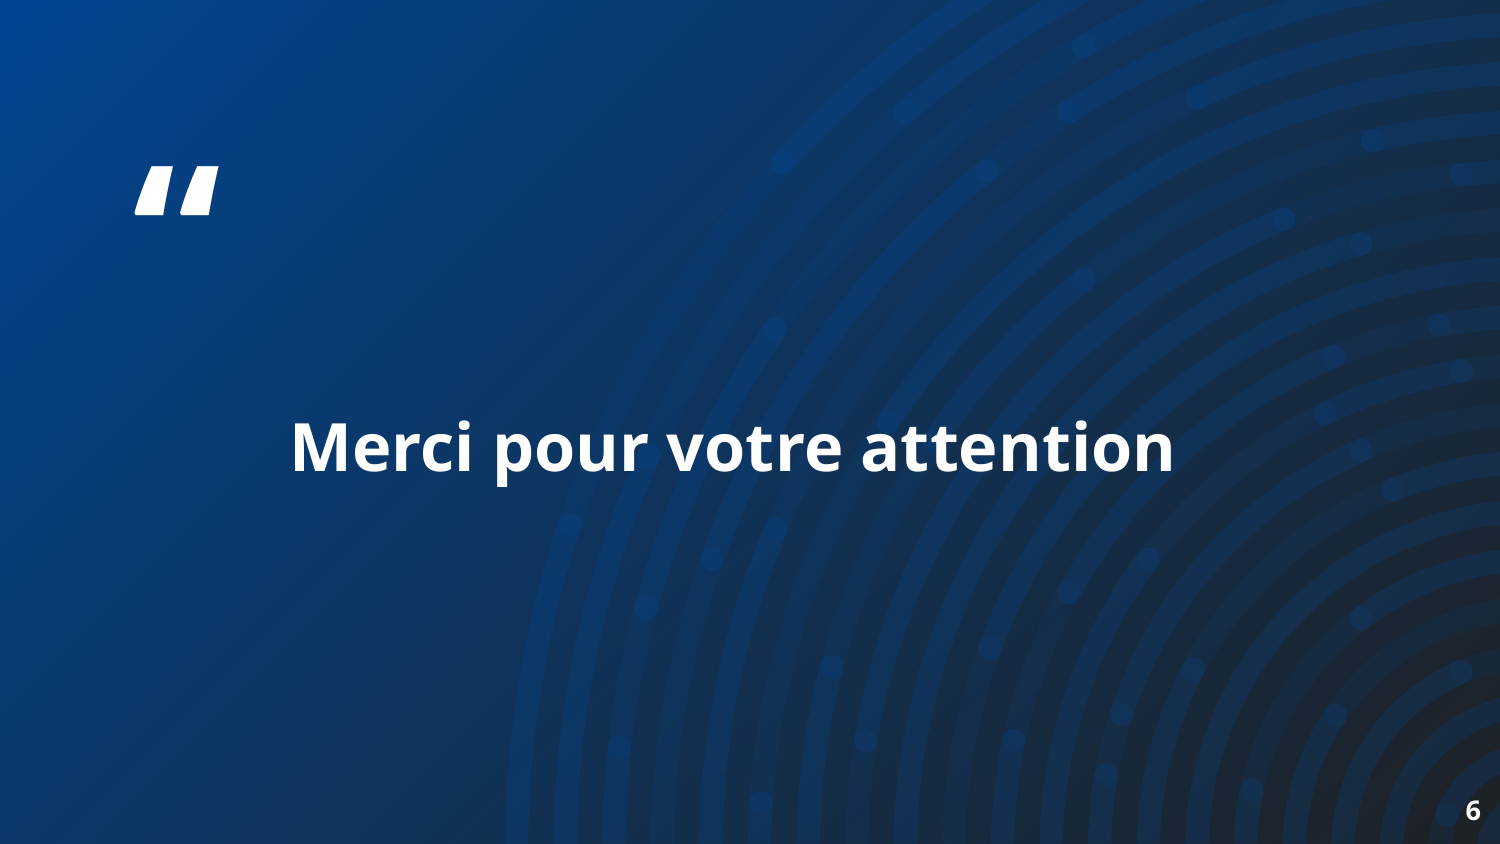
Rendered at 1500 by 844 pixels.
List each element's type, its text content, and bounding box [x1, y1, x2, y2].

text_box Merci pour votre attention [274, 389, 1226, 500]
slide_number ‹#› [1391, 779, 1482, 844]
